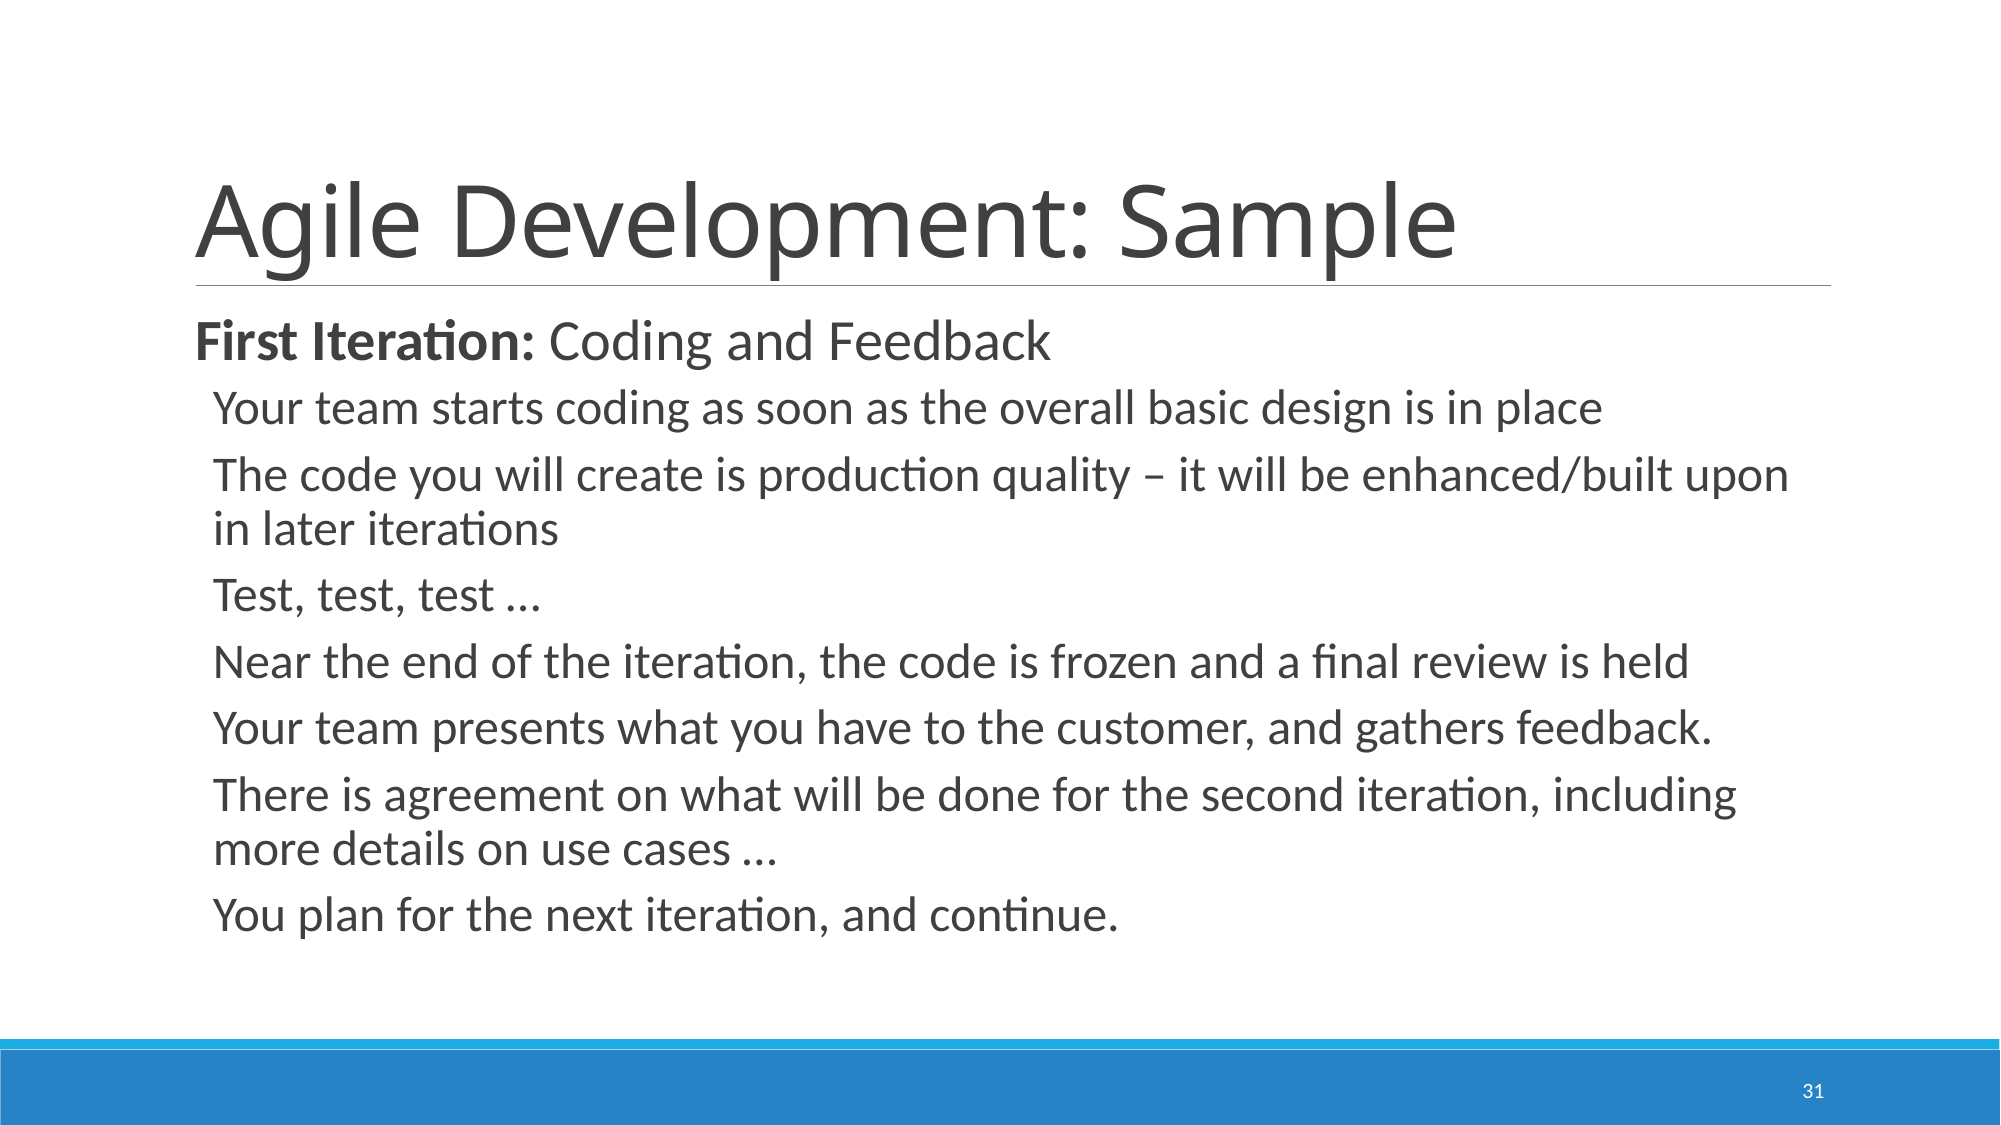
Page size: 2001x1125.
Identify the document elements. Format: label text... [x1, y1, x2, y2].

title Agile Development: Sample [180, 47, 1830, 285]
slide_number 31 [1624, 1059, 1840, 1120]
list First Iteration: Coding and Feedback Your team starts coding as soon as the overall basic design is in place The code you will create is production quality – it will be enhanced/built upon in later iterations Test, test, test … Near the end of the iteration, the code is frozen and a final review is held Your team presents what you have to the customer, and gathers feedback. There is agreement on what will be done for the second iteration, including more details on use cases … You plan for the next iteration, and continue. [180, 302, 1830, 963]
